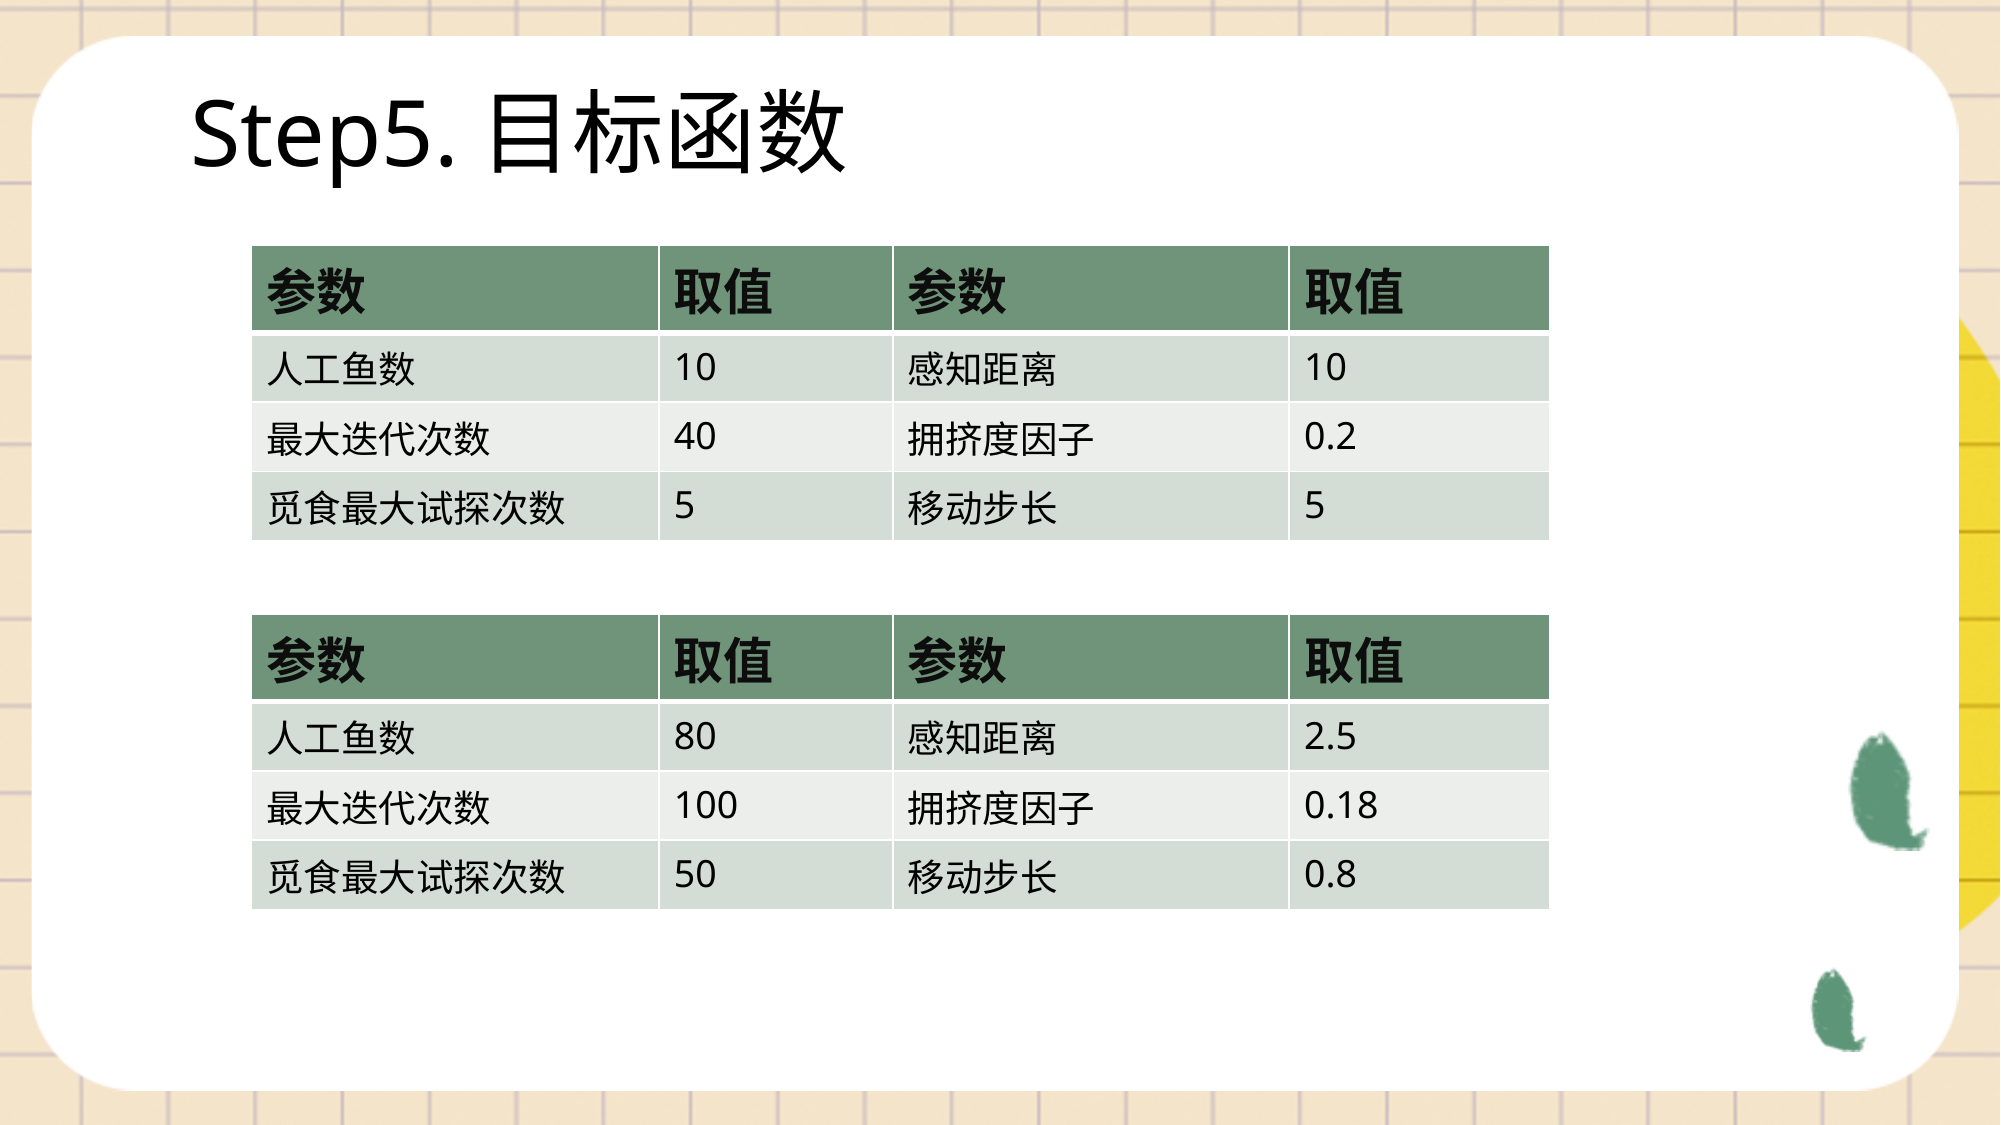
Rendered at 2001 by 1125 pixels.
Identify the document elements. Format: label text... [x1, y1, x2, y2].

table_cell 觅食最大试探次数 [252, 841, 658, 909]
table_cell 移动步长 [894, 472, 1288, 540]
table_cell 人工鱼数 [252, 704, 658, 770]
table_cell 10 [1290, 336, 1549, 401]
table_cell 80 [660, 704, 892, 770]
table_cell 5 [1290, 472, 1549, 540]
table_header 参数 [894, 615, 1288, 699]
table_header 取值 [1290, 615, 1549, 699]
table_header 取值 [1290, 246, 1549, 330]
table_cell 感知距离 [894, 336, 1288, 401]
table_header 参数 [894, 246, 1288, 330]
table_cell 0.8 [1290, 841, 1549, 909]
table_cell 最大迭代次数 [252, 403, 658, 471]
table_cell 10 [660, 336, 892, 401]
table_cell 0.18 [1290, 772, 1549, 839]
table_cell 拥挤度因子 [894, 403, 1288, 471]
table_cell 感知距离 [894, 704, 1288, 770]
table_cell 100 [660, 772, 892, 839]
table_cell 人工鱼数 [252, 336, 658, 401]
table_header 参数 [252, 615, 658, 699]
table_cell 2.5 [1290, 704, 1549, 770]
table_cell 觅食最大试探次数 [252, 472, 658, 540]
table_cell 移动步长 [894, 841, 1288, 909]
table_cell 拥挤度因子 [894, 772, 1288, 839]
table_cell 5 [660, 472, 892, 540]
table_cell 40 [660, 403, 892, 471]
title Step5.目标函数 [175, 79, 1826, 344]
table_cell 50 [660, 841, 892, 909]
picture [0, 0, 2000, 1125]
table_cell 0.2 [1290, 403, 1549, 471]
table_header 取值 [660, 615, 892, 699]
table_header 参数 [252, 246, 658, 330]
table_header 取值 [660, 246, 892, 330]
table_cell 最大迭代次数 [252, 772, 658, 839]
